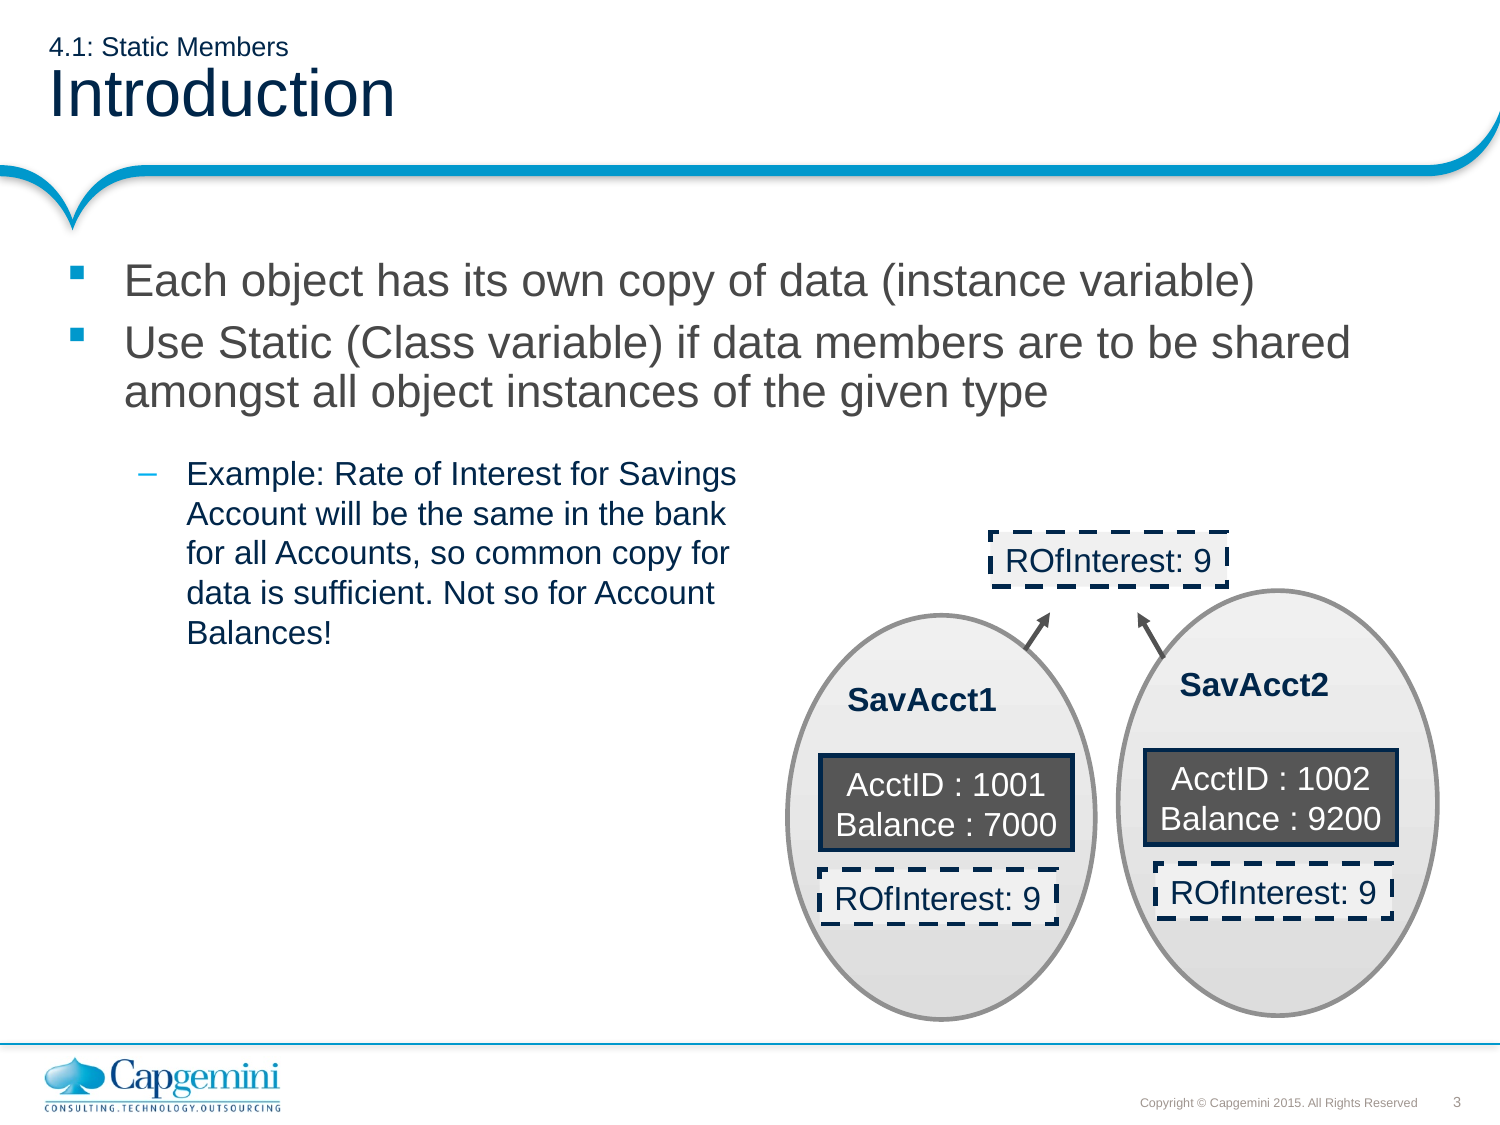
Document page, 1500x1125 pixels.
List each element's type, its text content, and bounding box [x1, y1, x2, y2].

text_box AcctID : 1001 Balance : 7000 [820, 755, 1073, 850]
text_box AcctID : 1002 Balance : 9200 [1144, 749, 1397, 845]
text_box Example: Rate of Interest for Savings Account will be the same in the bank for all Accounts, so common copy for data is sufficient. Not so for Account Balances! [50, 444, 775, 745]
text_box [1137, 612, 1164, 659]
title 4.1: Static Members Introduction [0, 0, 1500, 165]
text_box [1024, 612, 1051, 651]
text_box ROfInterest: 9 [990, 531, 1228, 587]
list Each object has its own copy of data (instance variable) Use Static (Class variable) if data members are to be shared amongst all object instances of the given type [48, 245, 1500, 1007]
picture [44, 1056, 281, 1113]
text_box ROfInterest: 9 [1155, 863, 1393, 919]
text_box SavAcct2 [1118, 590, 1438, 1016]
text_box SavAcct1 [787, 615, 1096, 1020]
text_box ROfInterest: 9 [819, 869, 1057, 925]
